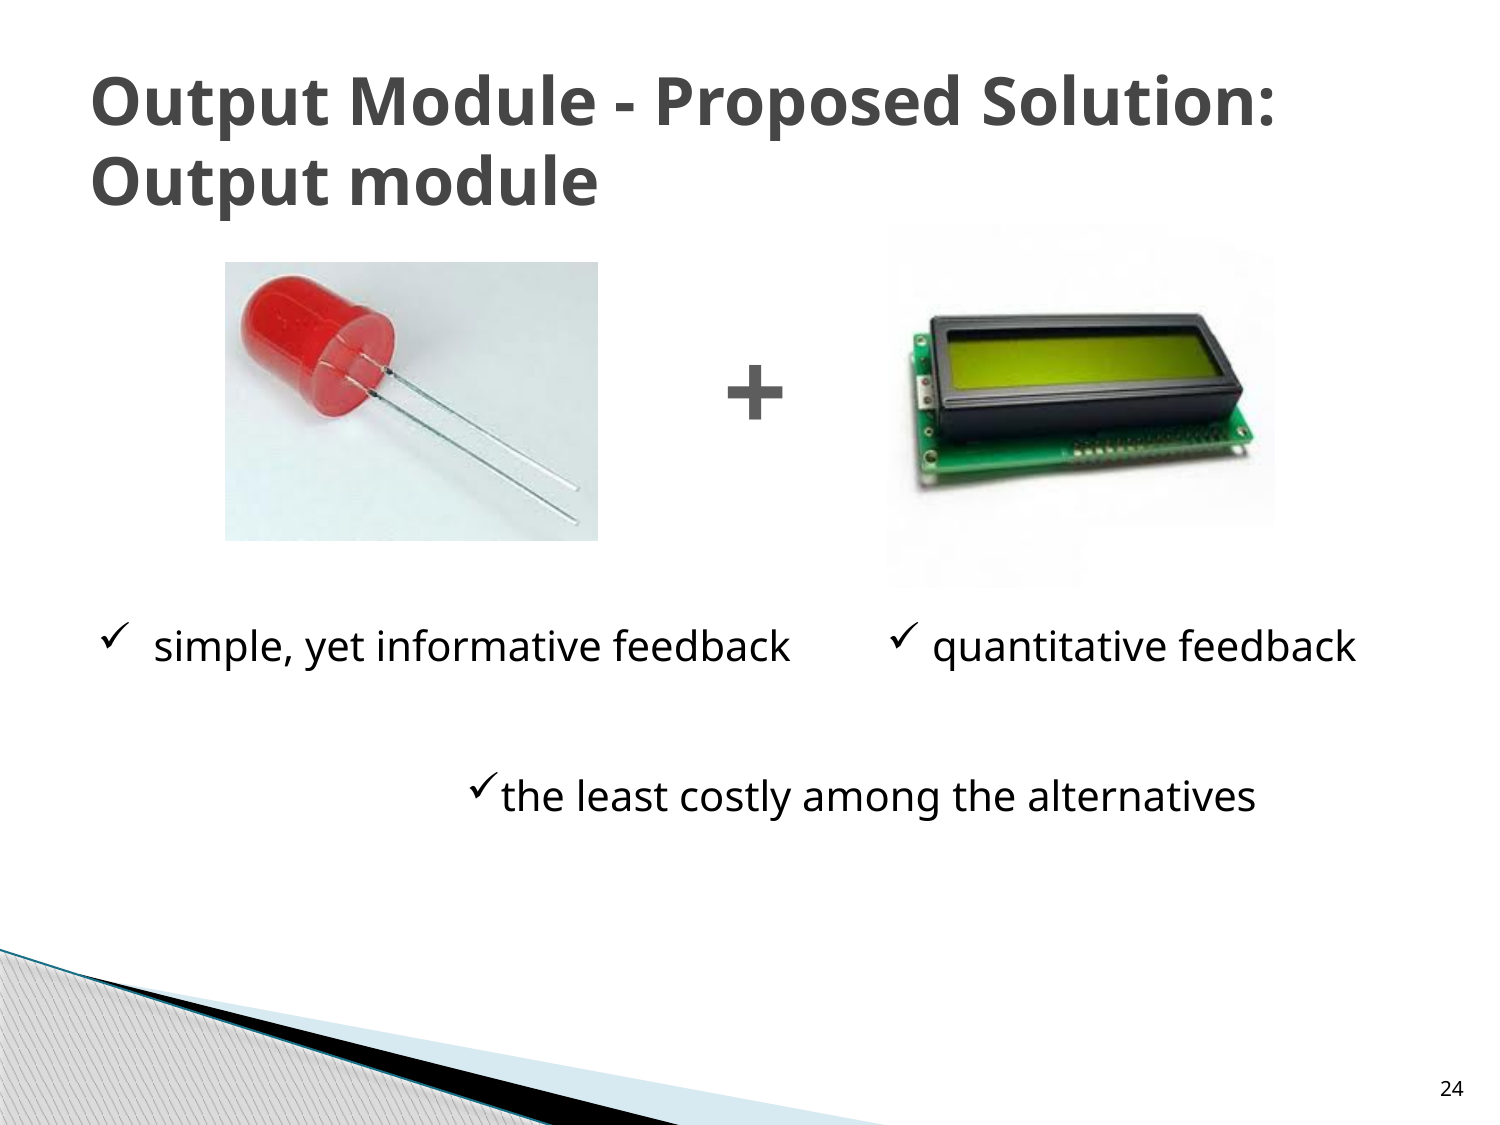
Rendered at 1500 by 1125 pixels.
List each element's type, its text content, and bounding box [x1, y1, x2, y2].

title Output Module - Proposed Solution: Output module [75, 45, 1425, 233]
slide_number 24 [1418, 1051, 1479, 1112]
text_box quantitative feedback [872, 612, 1383, 678]
text_box + [708, 312, 803, 463]
text_box simple, yet informative feedback [82, 612, 817, 678]
text_box the least costly among the alternatives [451, 762, 1283, 828]
picture [224, 262, 598, 541]
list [887, 224, 1276, 588]
